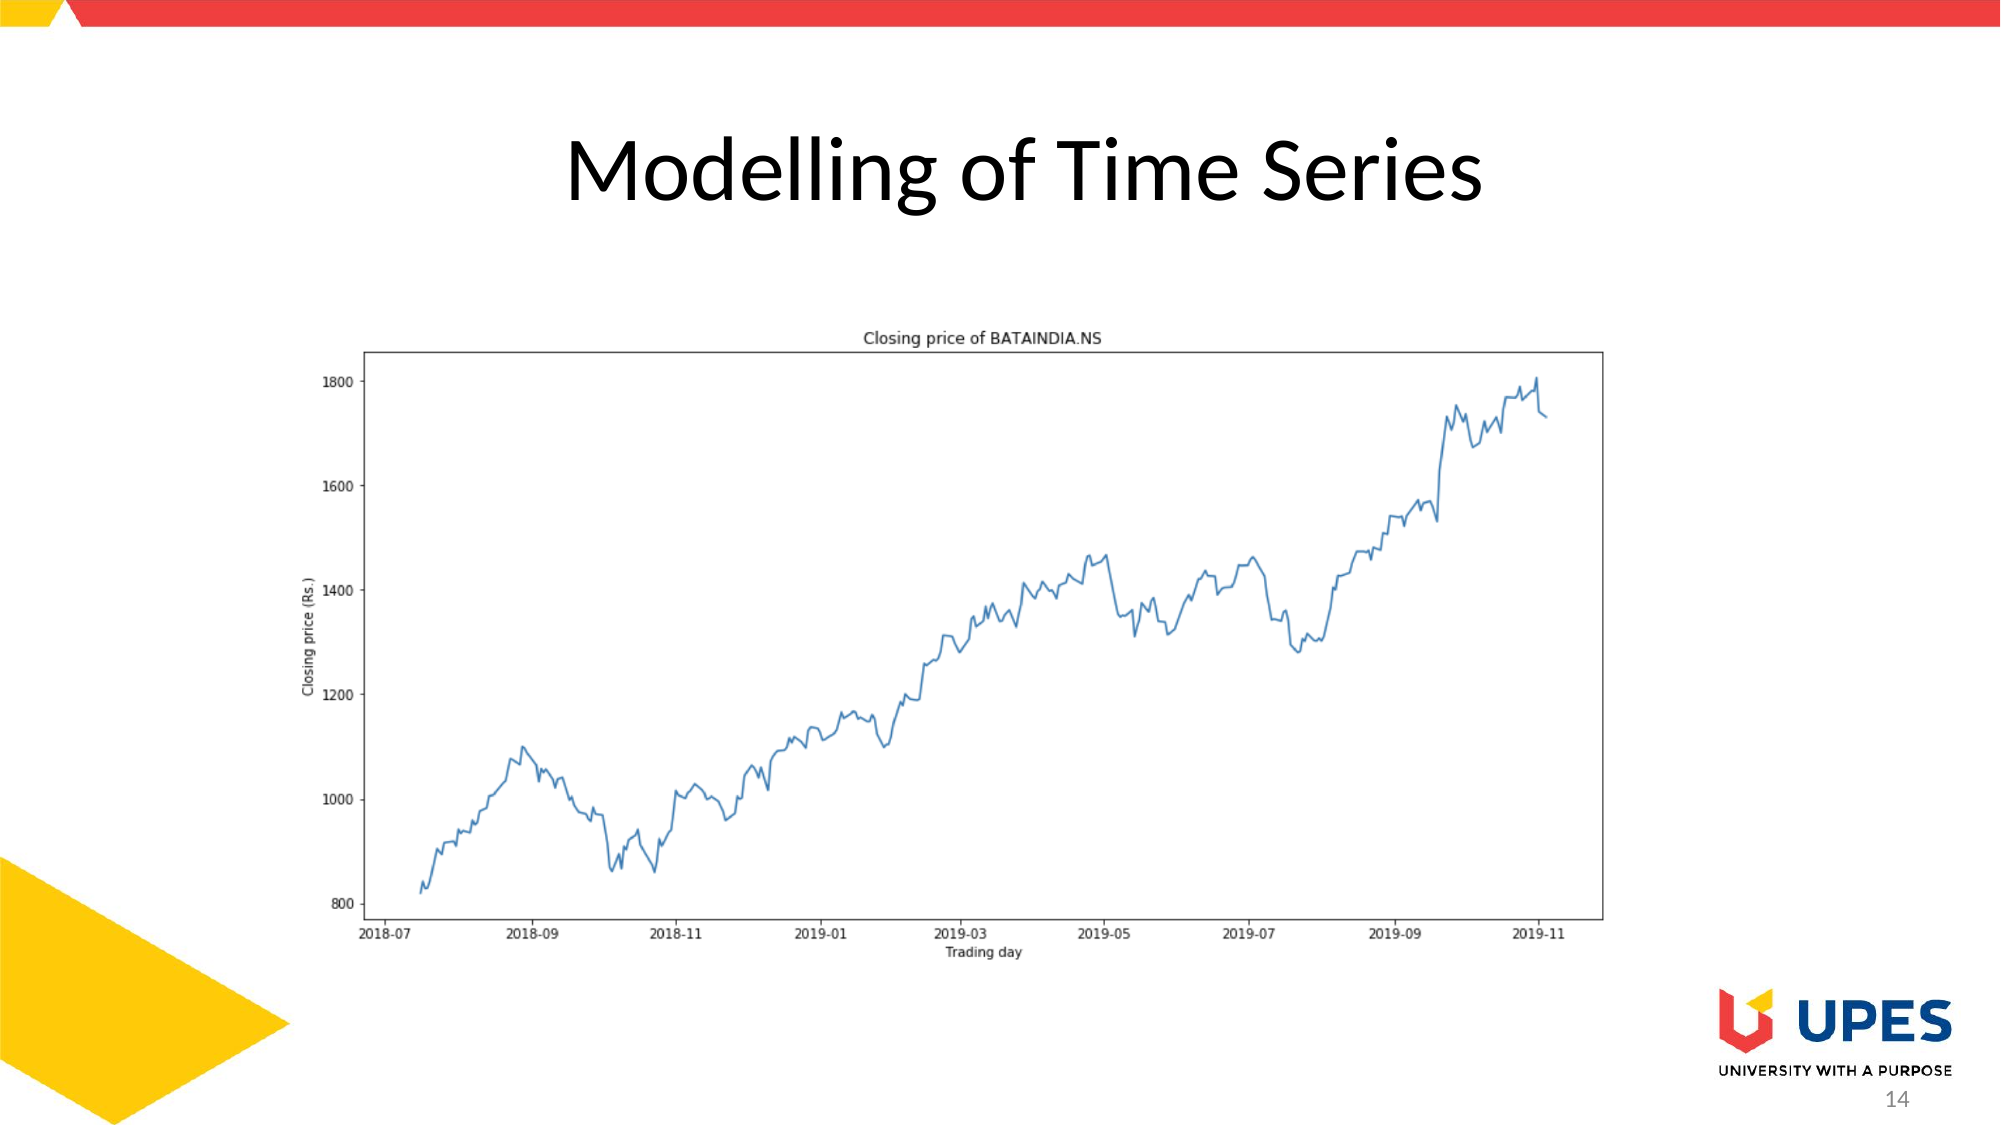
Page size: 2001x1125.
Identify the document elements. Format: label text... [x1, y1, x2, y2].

title Modelling of Time Series [125, 70, 1925, 258]
picture [0, 0, 2001, 1125]
list [125, 287, 1925, 1030]
